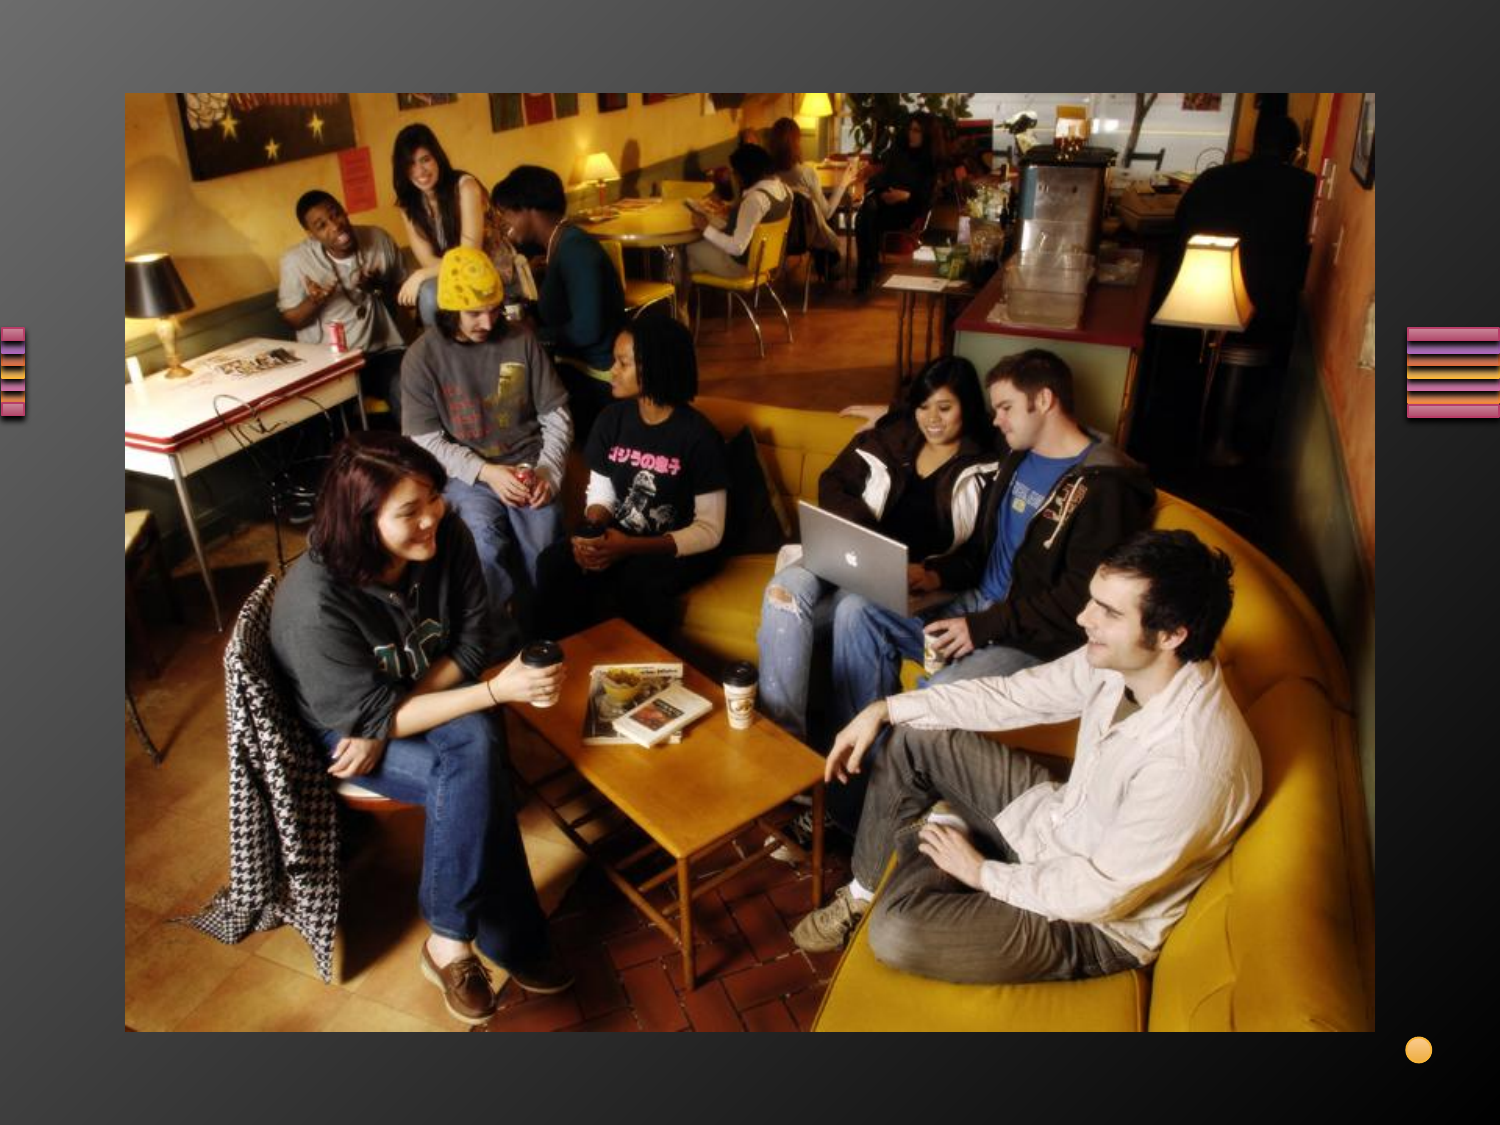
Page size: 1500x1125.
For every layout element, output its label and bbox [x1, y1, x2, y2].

picture [124, 93, 1376, 1032]
